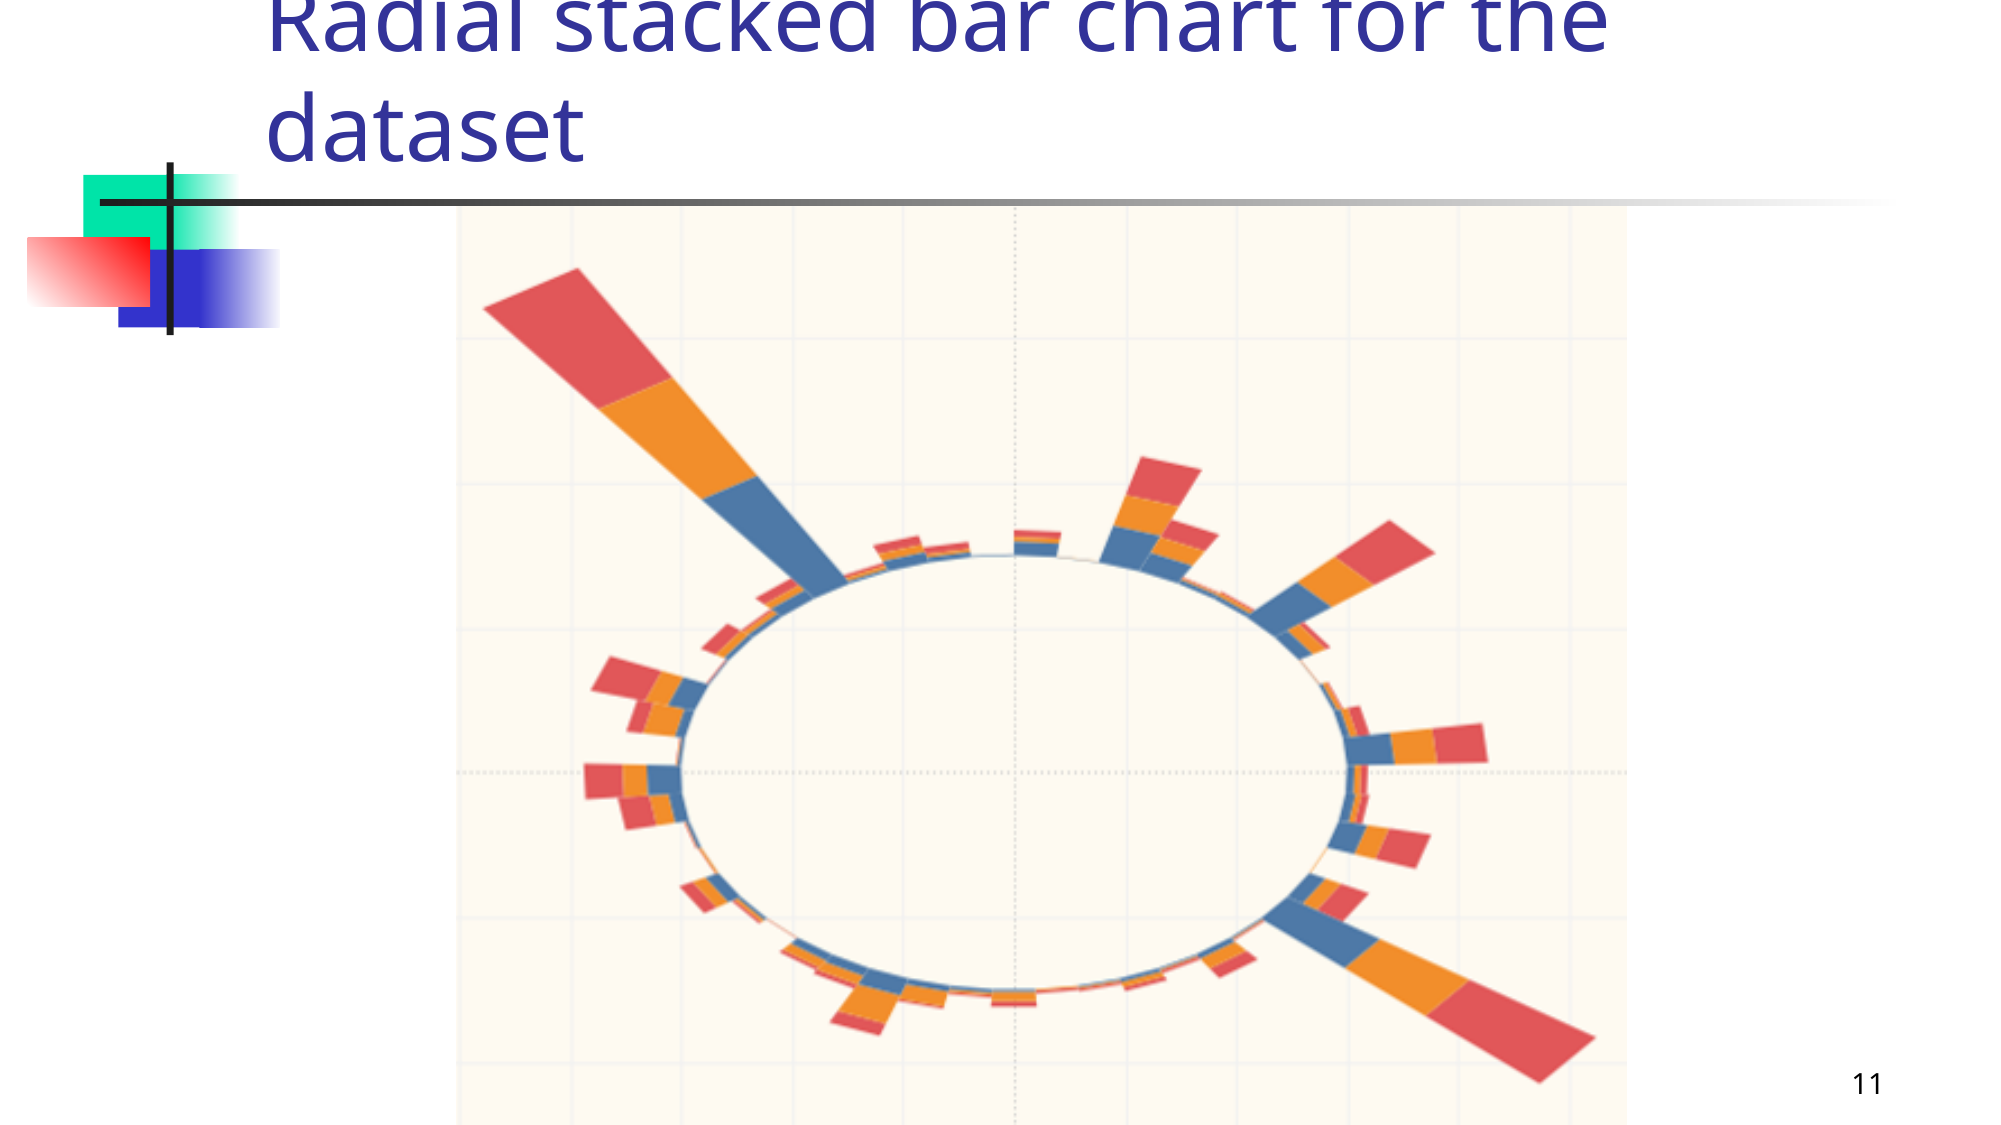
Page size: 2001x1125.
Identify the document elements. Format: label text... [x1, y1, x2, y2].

picture [456, 206, 1627, 1125]
slide_number 11 [1632, 1037, 1901, 1113]
title Radial stacked bar chart for the dataset [249, 0, 1955, 188]
